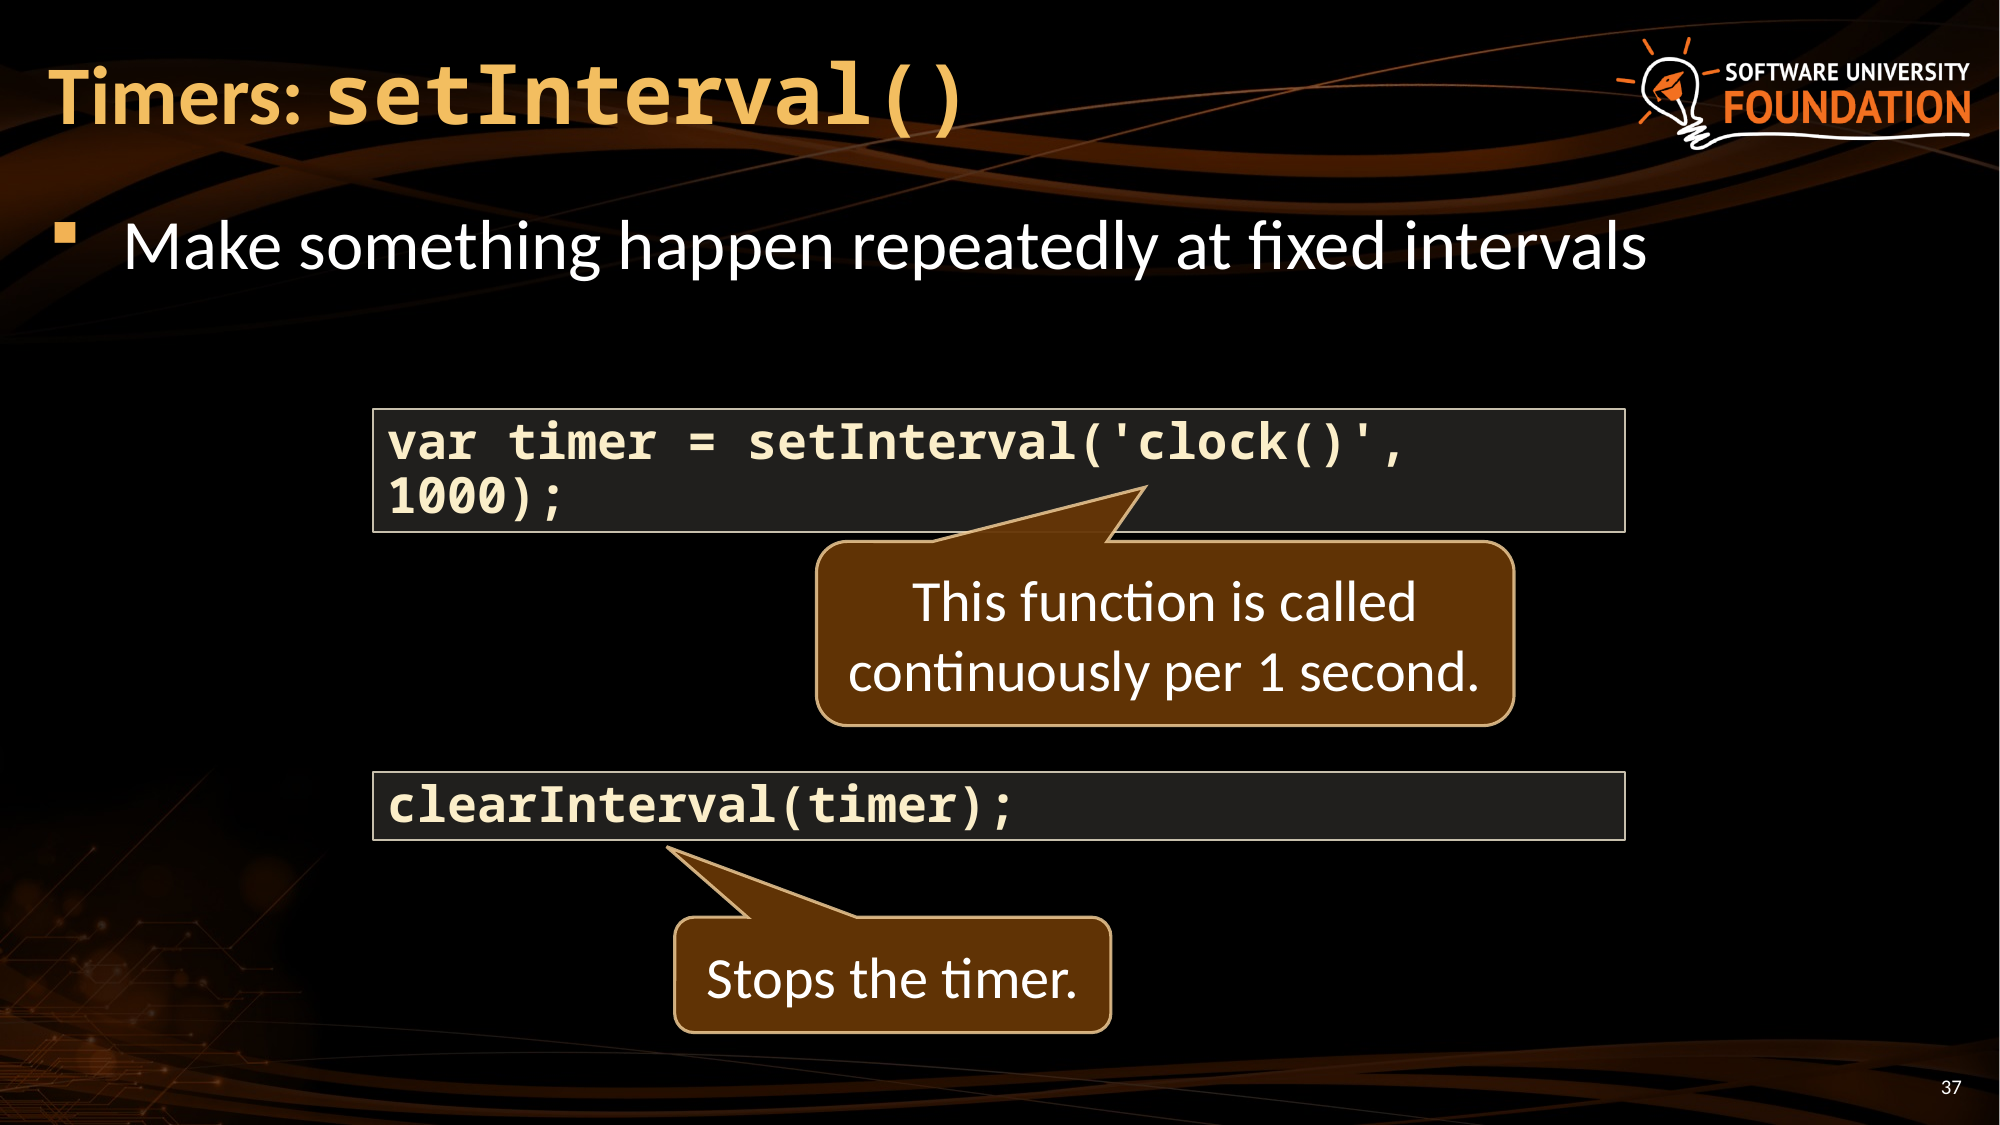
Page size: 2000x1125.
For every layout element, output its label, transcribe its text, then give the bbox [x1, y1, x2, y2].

title Timers: setInterval() [30, 6, 1602, 189]
text_box This function is called continuously per 1 second. [815, 485, 1516, 727]
picture [0, 0, 2000, 1125]
list Make something happen repeatedly at fixed intervals [31, 188, 1968, 1103]
text_box var timer = setInterval('clock()', 1000); [372, 408, 1625, 532]
text_box Stops the timer. [665, 845, 1112, 1034]
text_box clearInterval(timer); [372, 771, 1625, 841]
